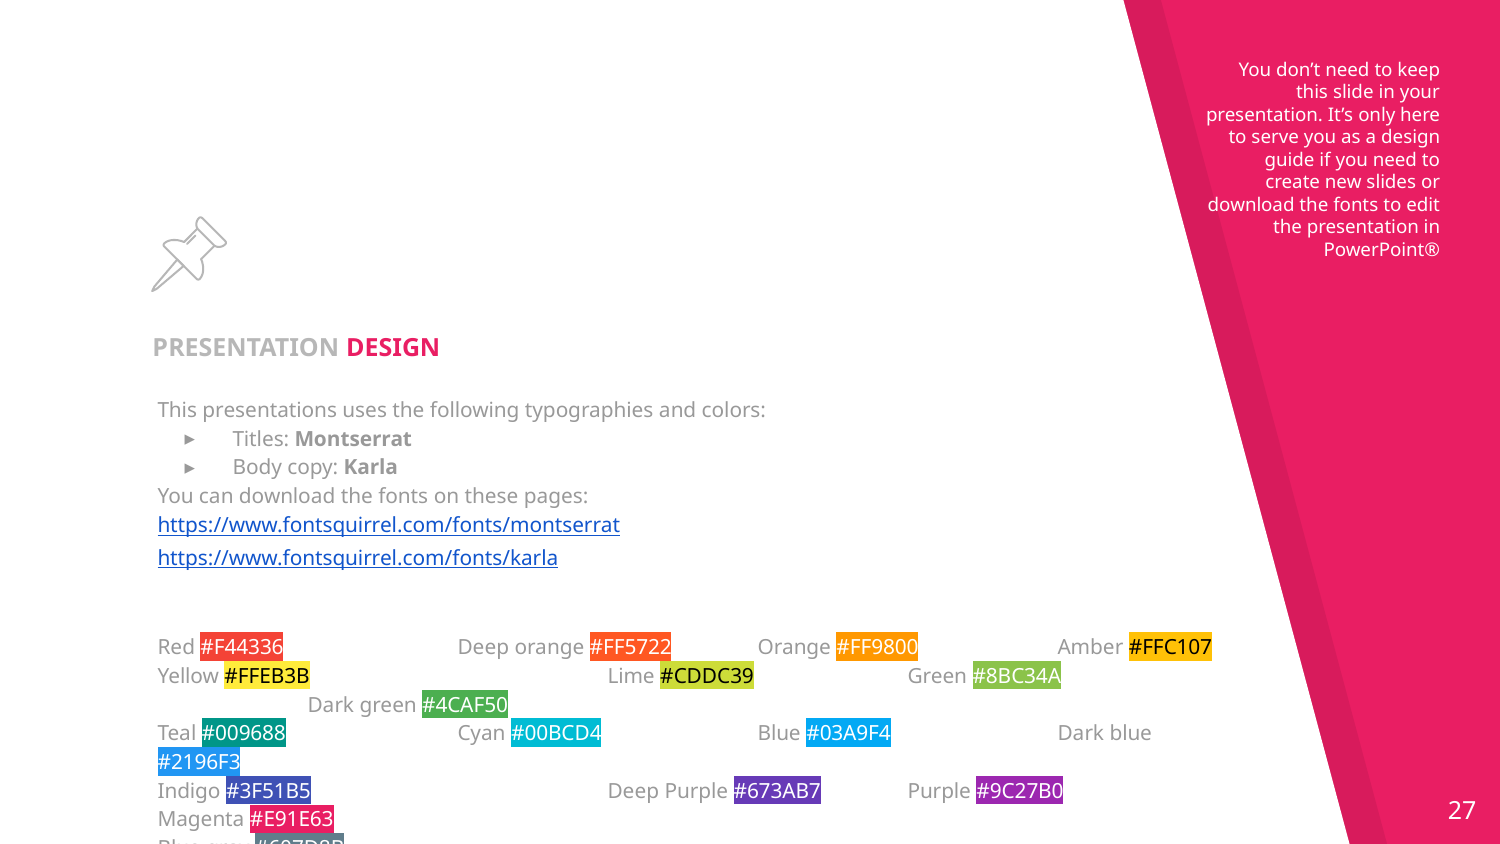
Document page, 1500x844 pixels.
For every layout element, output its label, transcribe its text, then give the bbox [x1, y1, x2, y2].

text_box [151, 217, 227, 292]
text_box You don’t need to keep this slide in your presentation. It’s only here to serve you as a design guide if you need to create new slides or download the fonts to edit the presentation in PowerPoint® [1190, 42, 1455, 131]
slide_number ‹#› [1401, 779, 1492, 844]
list This presentations uses the following typographies and colors: Titles: Montserrat Body copy: Karla You can download the fonts on these pages: https://www.fontsquirrel.com/fonts/montserrat https://www.fontsquirrel.com/fonts/karla Red #F44336 Deep orange #FF5722 Orange #FF9800 Amber #FFC107 Yellow #FFEB3B Lime #CDDC39 Green #8BC34A Dark green #4CAF50 Teal #009688 Cyan #00BCD4 Blue #03A9F4 Dark blue #2196F3 Indigo #3F51B5 Deep Purple #673AB7 Purple #9C27B0 Magenta #E91E63 Blue gray #607D8B [142, 381, 1232, 819]
title PRESENTATION DESIGN [137, 296, 1011, 377]
